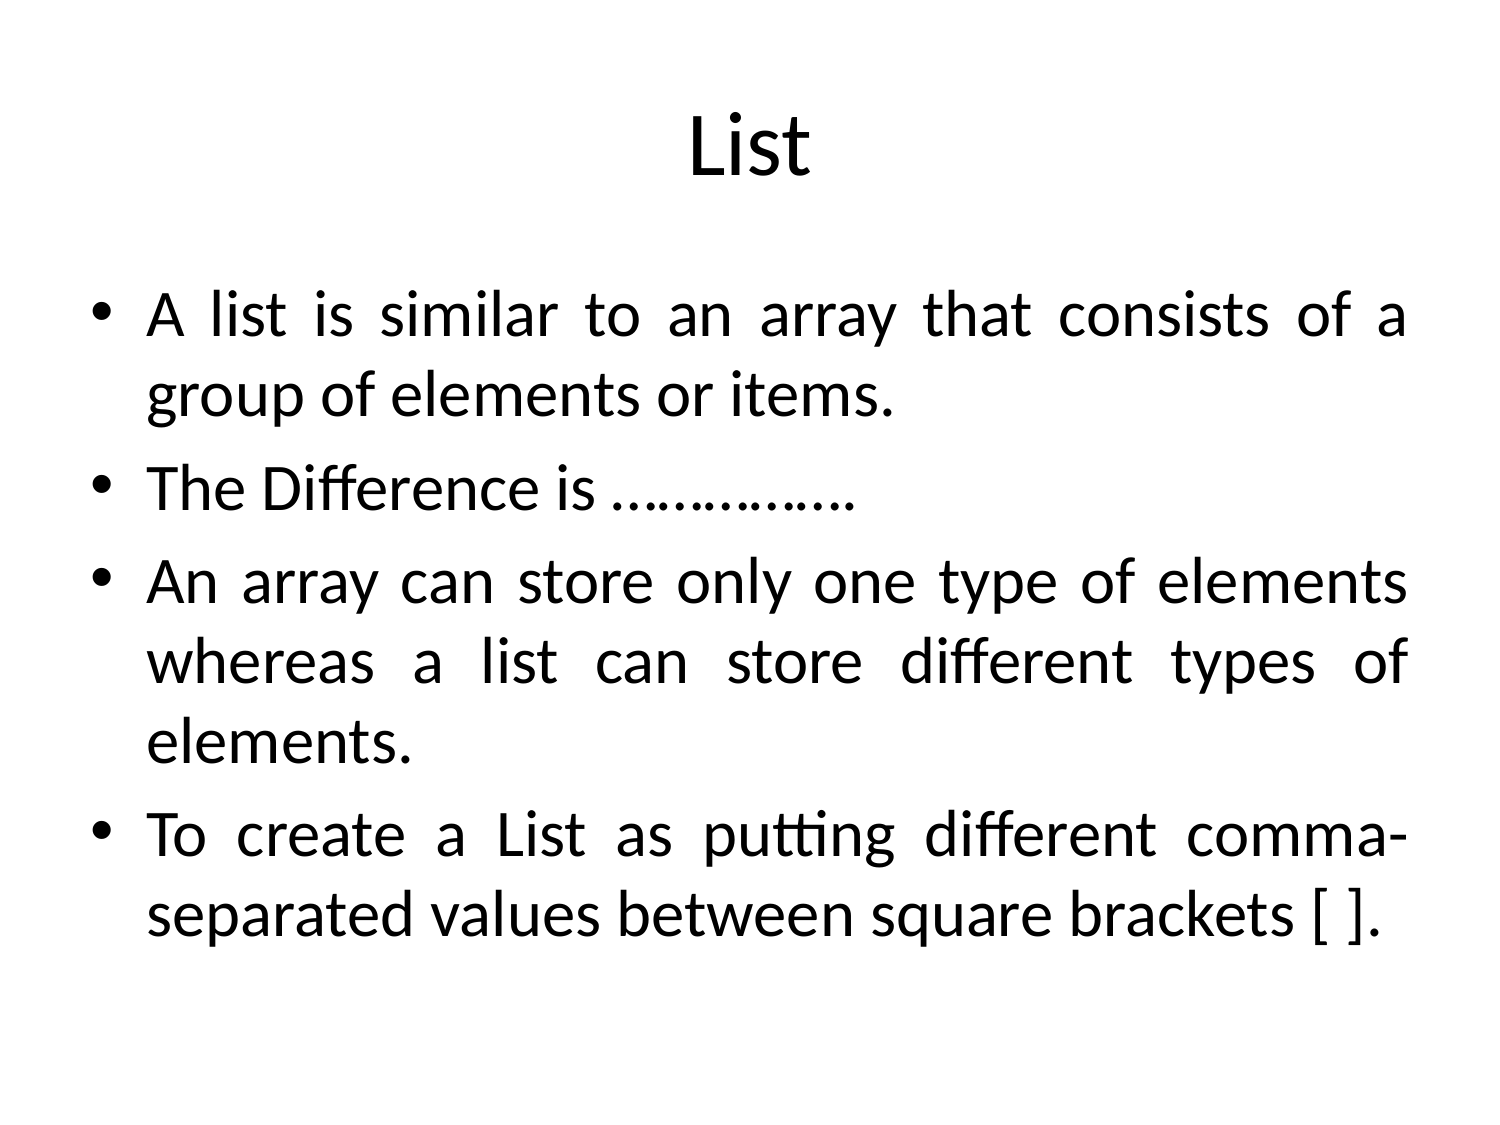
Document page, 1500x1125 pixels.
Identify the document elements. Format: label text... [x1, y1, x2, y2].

list A list is similar to an array that consists of a group of elements or items. The Difference is ……………. An array can store only one type of elements whereas a list can store different types of elements. To create a List as putting different comma-separated values between square brackets [ ]. [75, 262, 1425, 1005]
title List [75, 45, 1425, 233]
